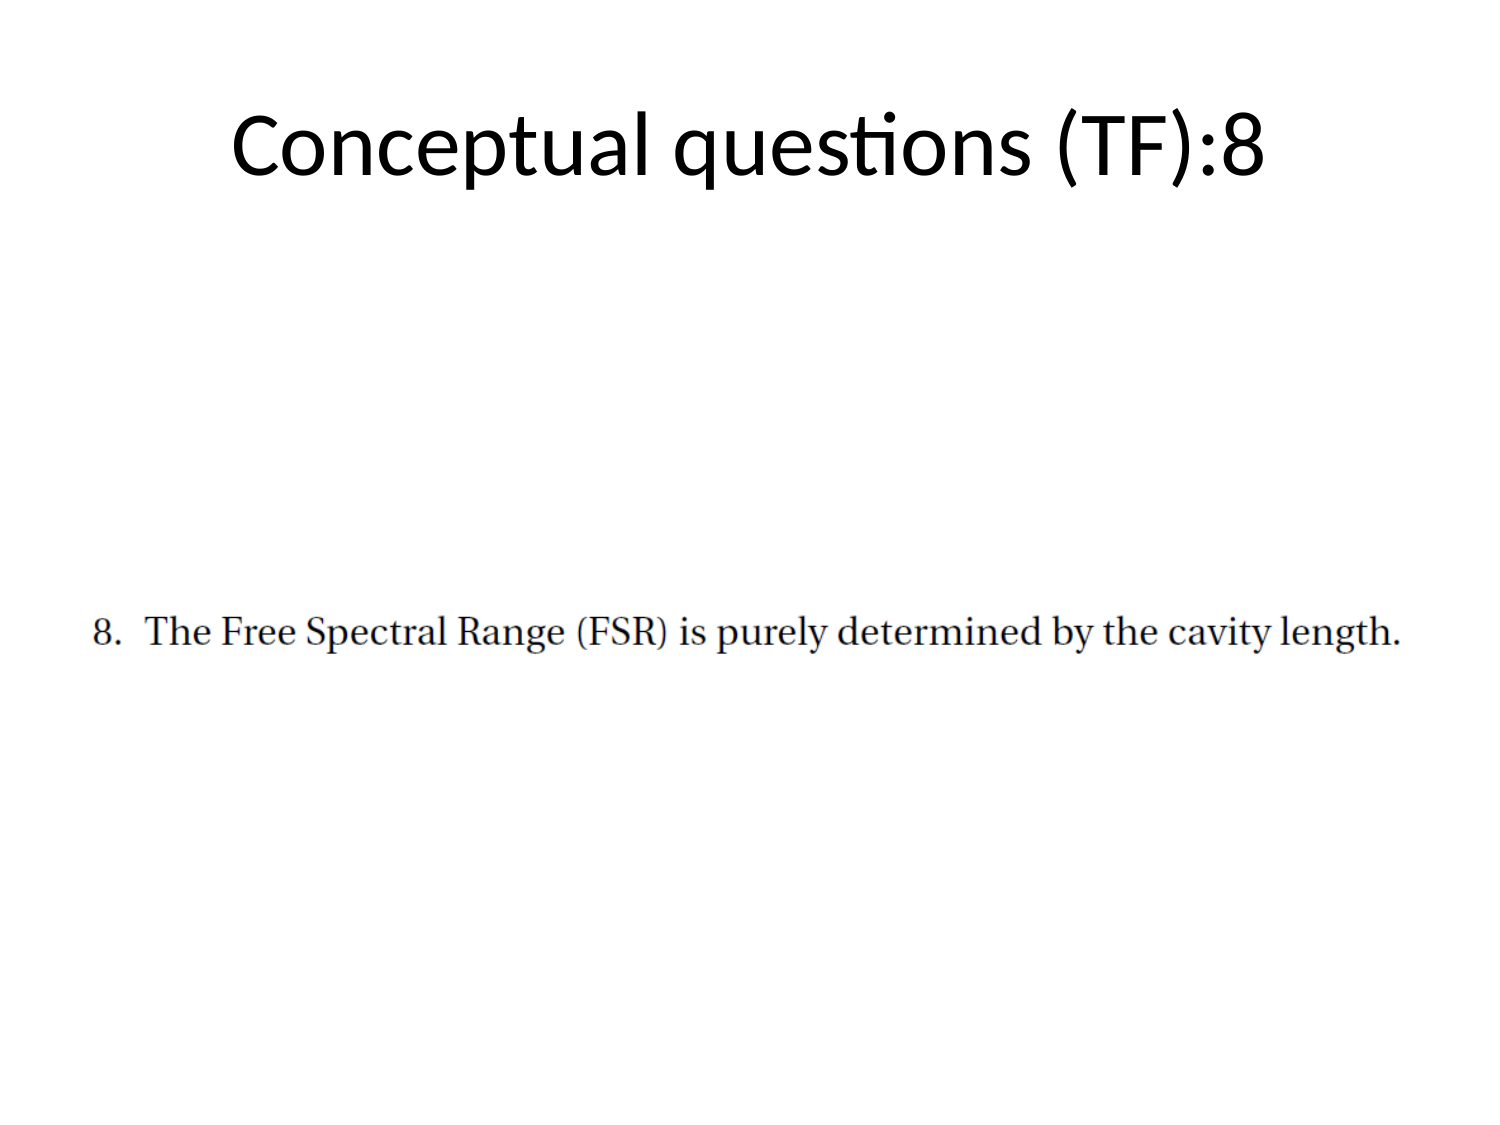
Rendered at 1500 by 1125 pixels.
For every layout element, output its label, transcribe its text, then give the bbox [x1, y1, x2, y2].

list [74, 603, 1426, 665]
title Conceptual questions (TF):8 [75, 45, 1425, 233]
